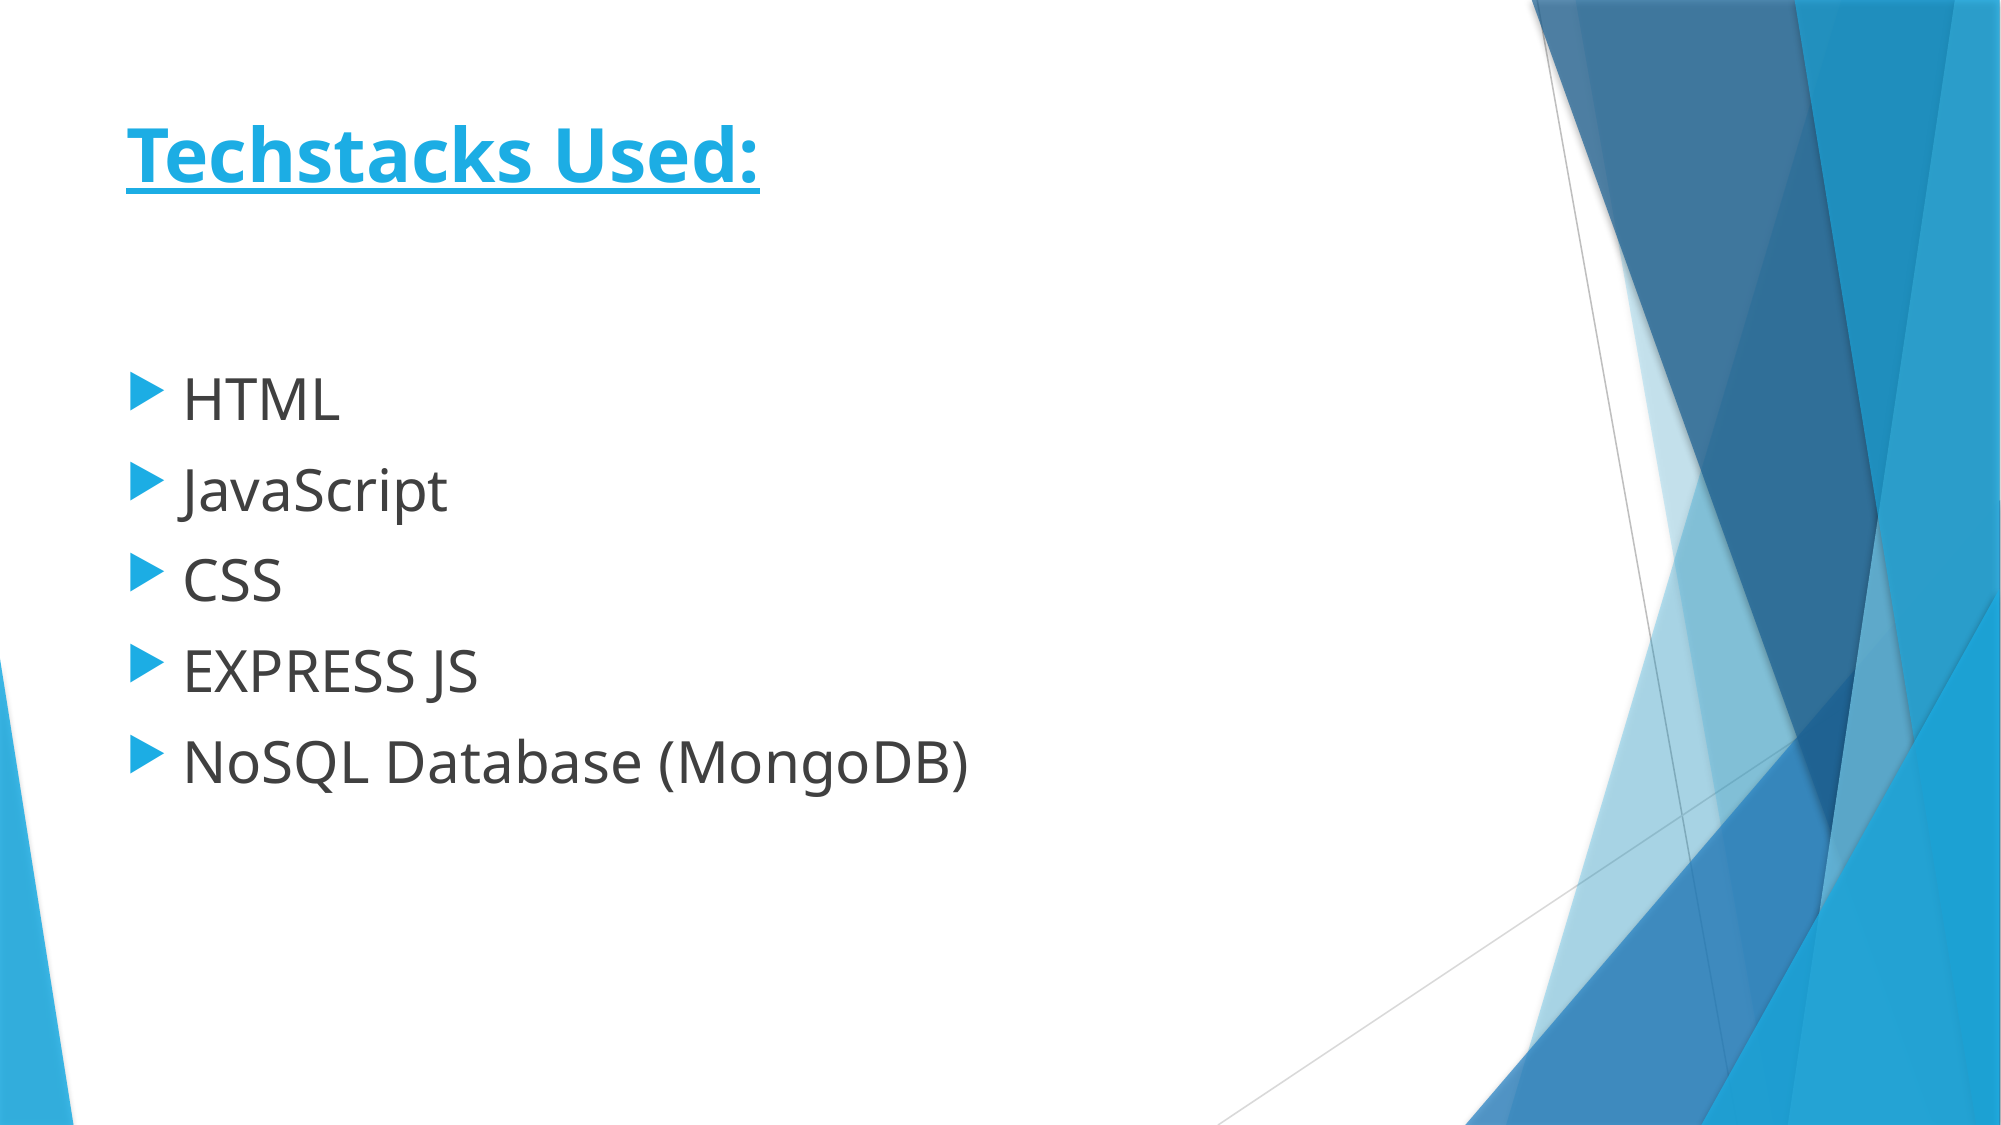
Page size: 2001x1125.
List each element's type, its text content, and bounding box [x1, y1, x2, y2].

title Techstacks Used: [111, 99, 1522, 317]
list HTML JavaScript CSS EXPRESS JS NoSQL Database (MongoDB) [111, 354, 1522, 992]
